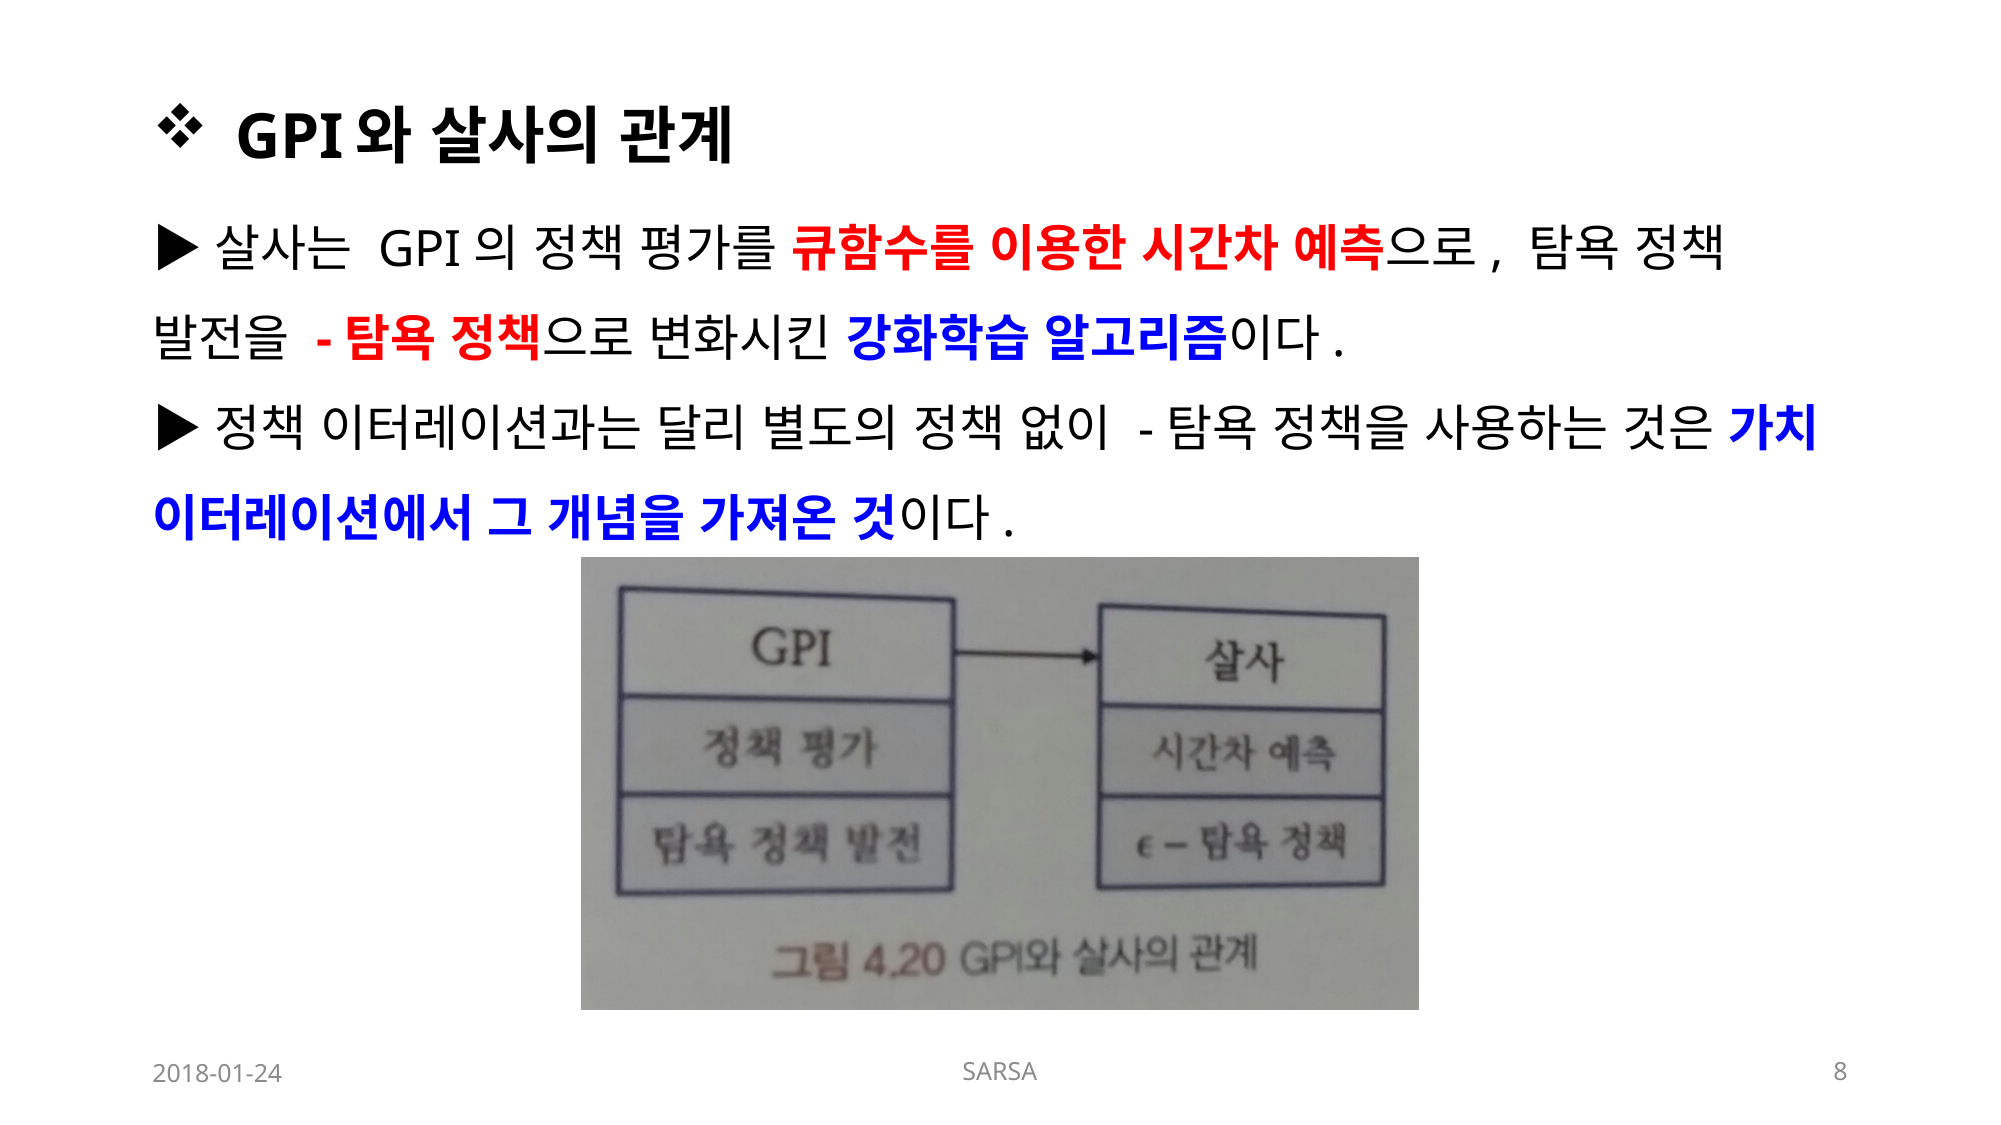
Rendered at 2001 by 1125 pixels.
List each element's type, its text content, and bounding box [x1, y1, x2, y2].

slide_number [137, 1042, 588, 1103]
picture [581, 557, 1419, 1010]
footer SARSA [662, 1042, 1338, 1103]
text_box GPI와 살사의 관계 [137, 50, 1078, 179]
slide_number 8 [1412, 1042, 1863, 1103]
